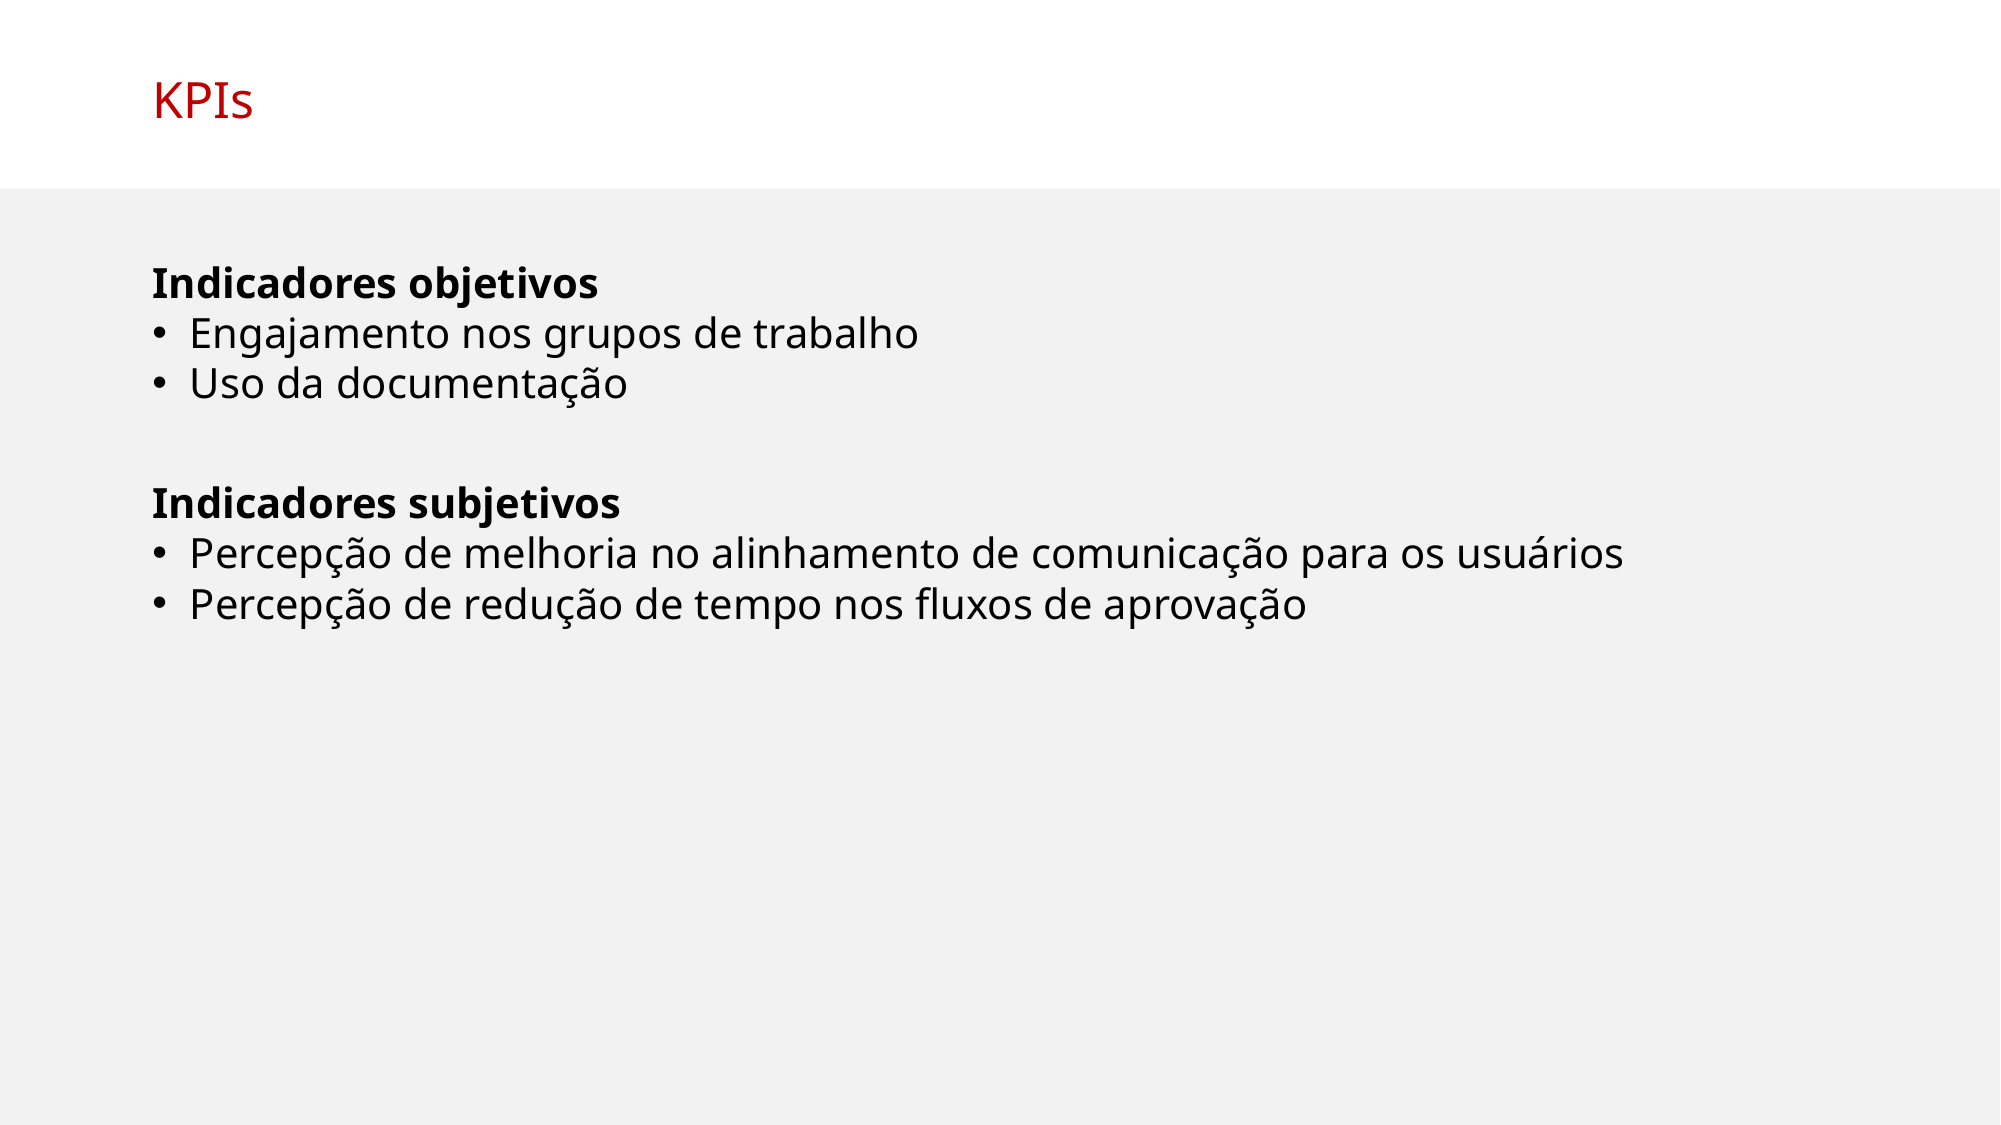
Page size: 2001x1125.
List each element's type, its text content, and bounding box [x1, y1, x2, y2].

text_box KPIs [137, 59, 1863, 138]
text_box Indicadores objetivos Engajamento nos grupos de trabalho Uso da documentação Indicadores subjetivos Percepção de melhoria no alinhamento de comunicação para os usuários Percepção de redução de tempo nos fluxos de aprovação [137, 249, 1863, 1014]
